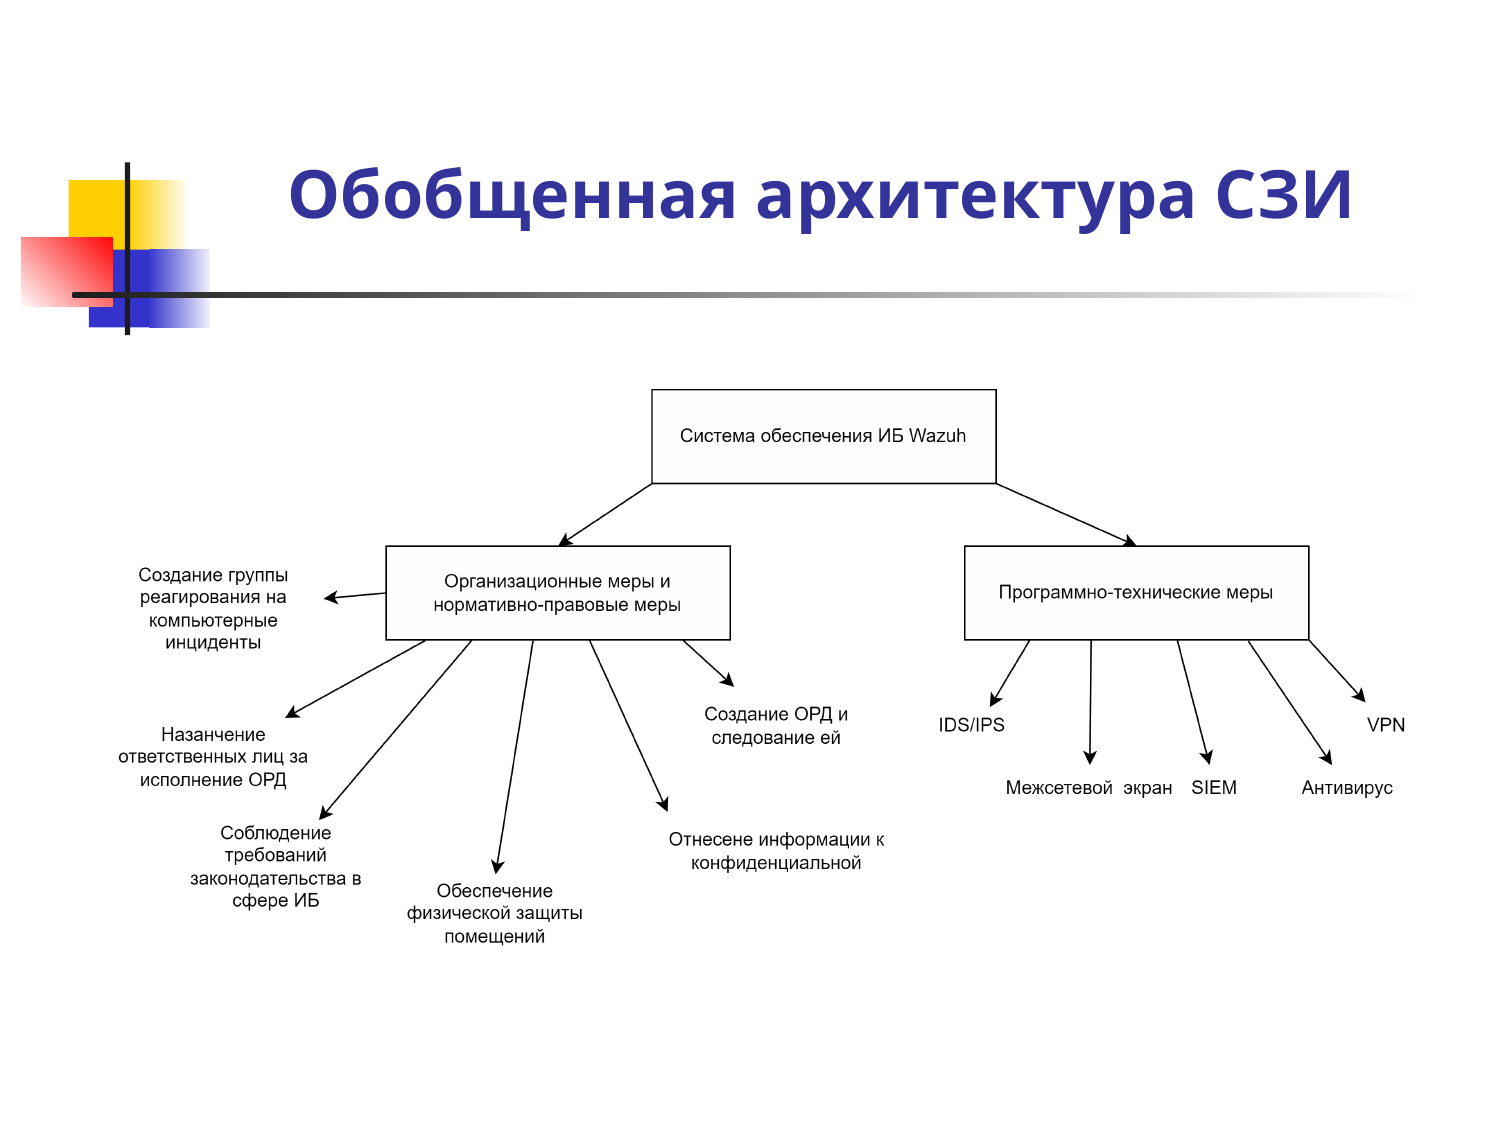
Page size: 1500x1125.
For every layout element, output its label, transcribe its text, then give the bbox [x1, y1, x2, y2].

picture [88, 373, 1433, 970]
text_box Обобщенная архитектура СЗИ [183, 78, 1462, 240]
